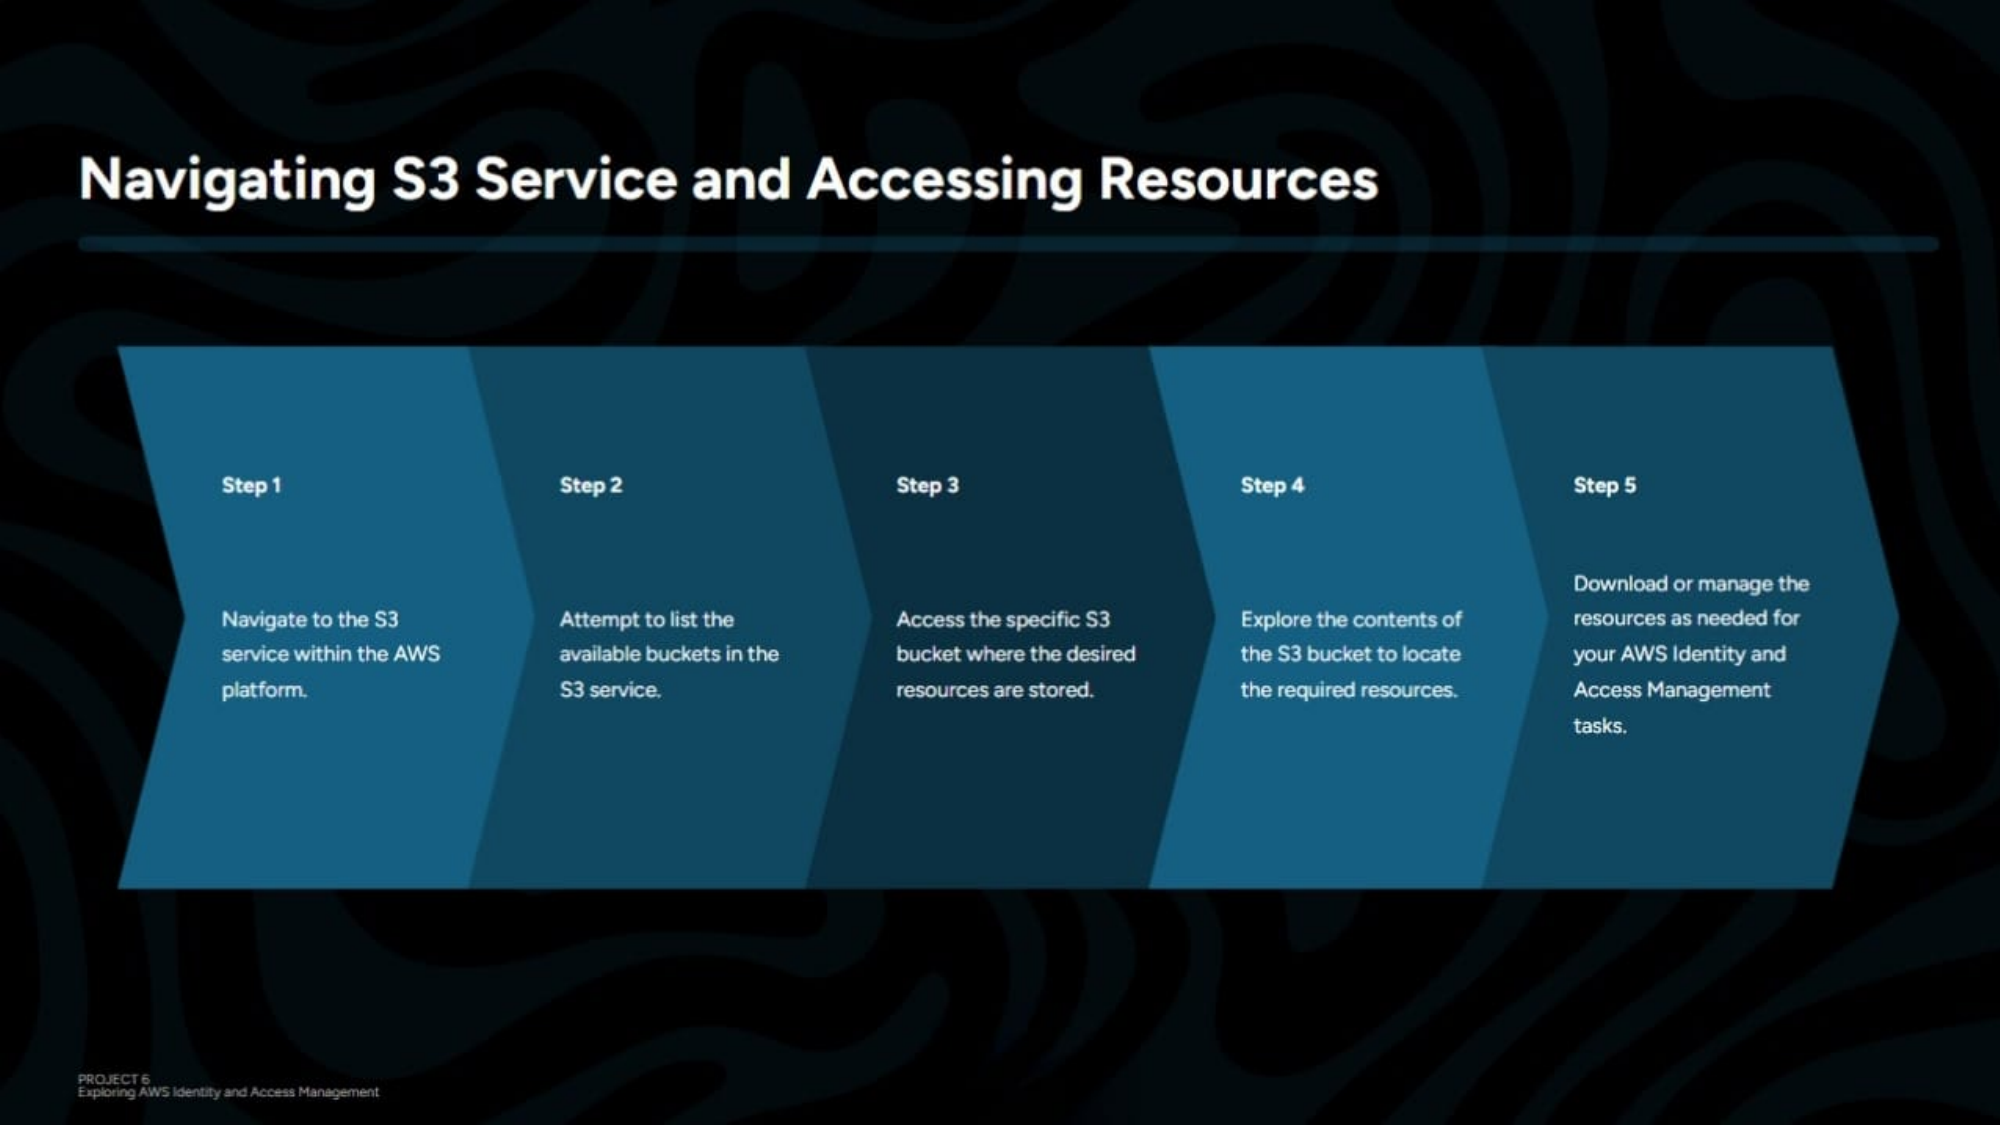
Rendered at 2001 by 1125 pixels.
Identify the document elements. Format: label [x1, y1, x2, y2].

list [0, 0, 2000, 1125]
